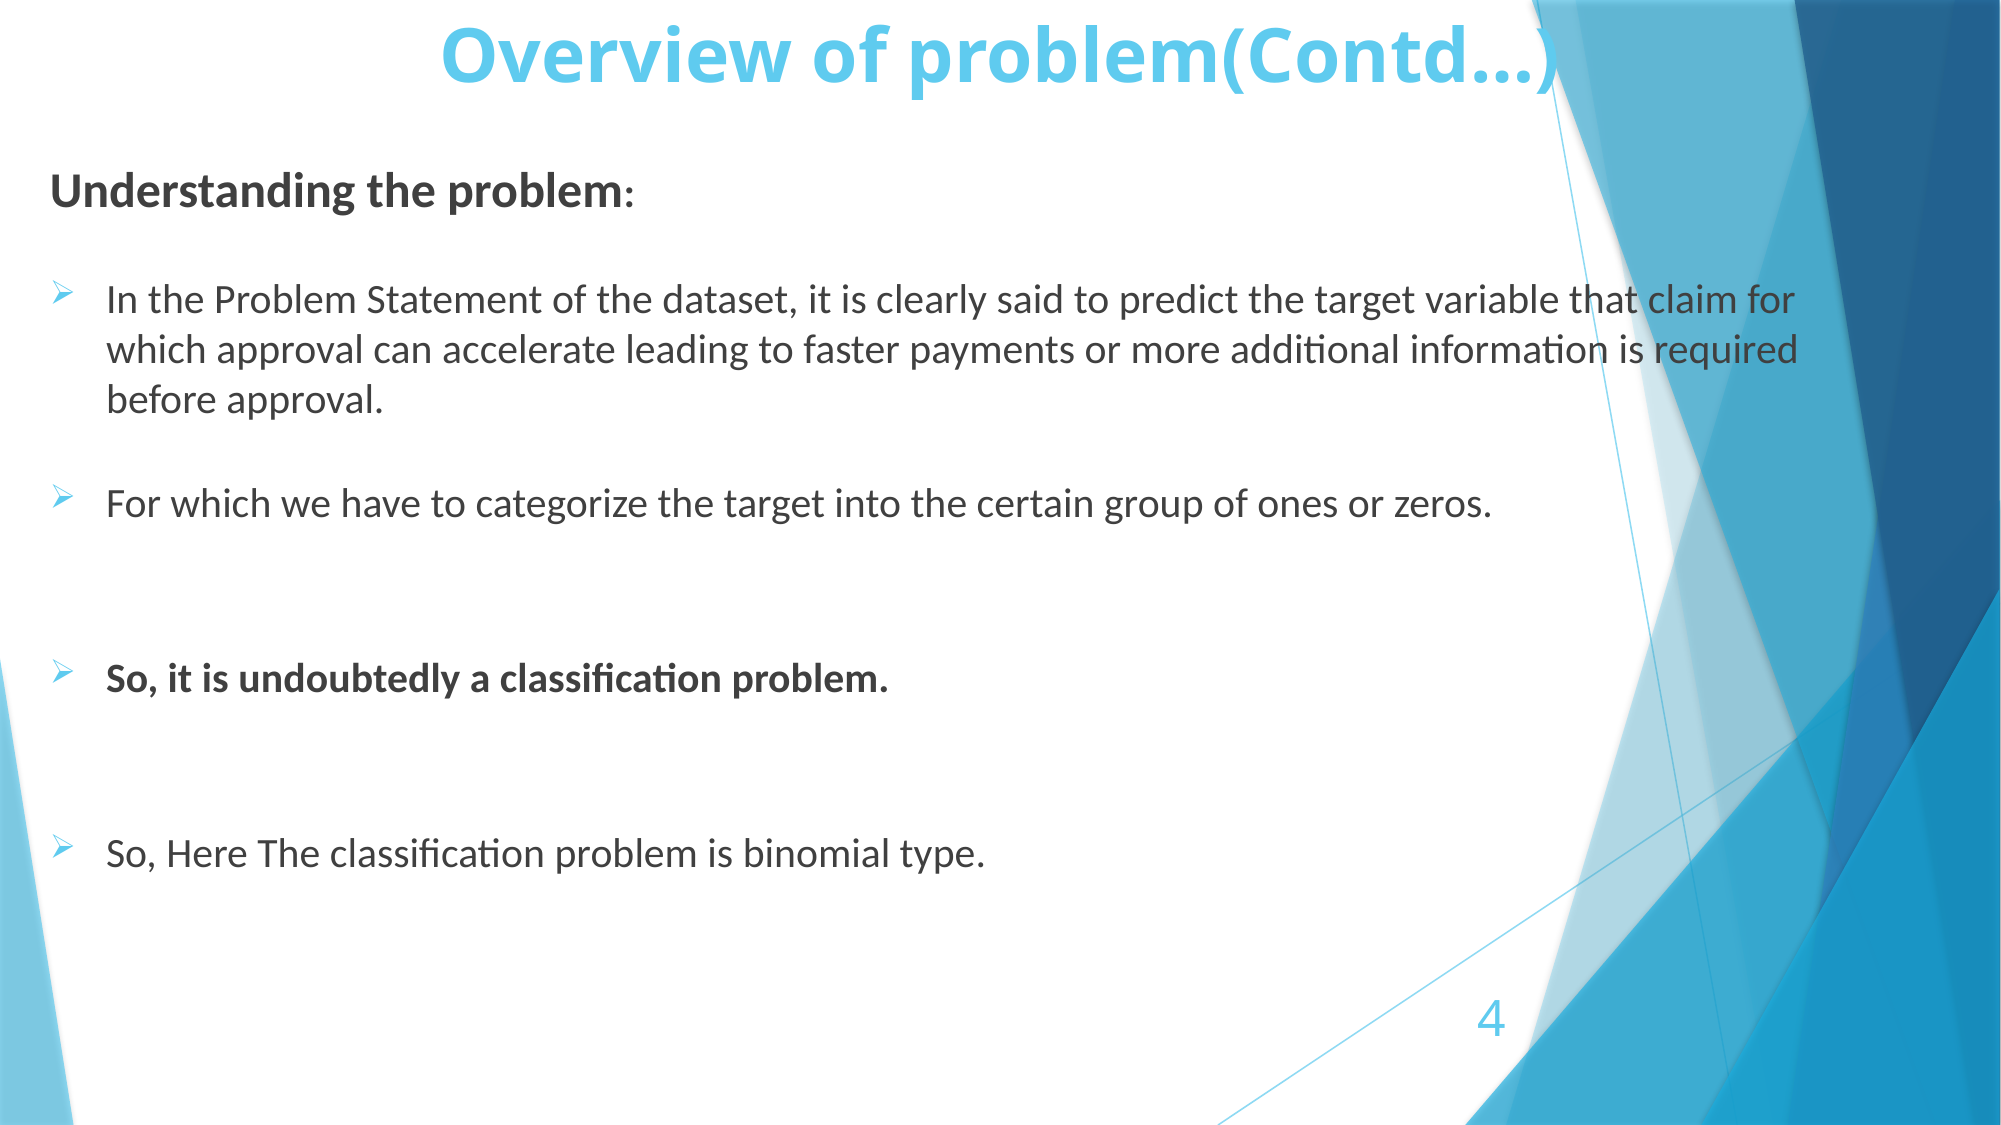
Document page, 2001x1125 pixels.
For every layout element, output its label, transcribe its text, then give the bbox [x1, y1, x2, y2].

list Understanding the problem: In the Problem Statement of the dataset, it is clearly said to predict the target variable that claim for which approval can accelerate leading to faster payments or more additional information is required before approval. For which we have to categorize the target into the certain group of ones or zeros. So, it is undoubtedly a classification problem. So, Here The classification problem is binomial type. [34, 149, 1834, 1051]
title Overview of problem(Contd…) [137, 0, 1863, 150]
slide_number 4 [1409, 991, 1522, 1051]
